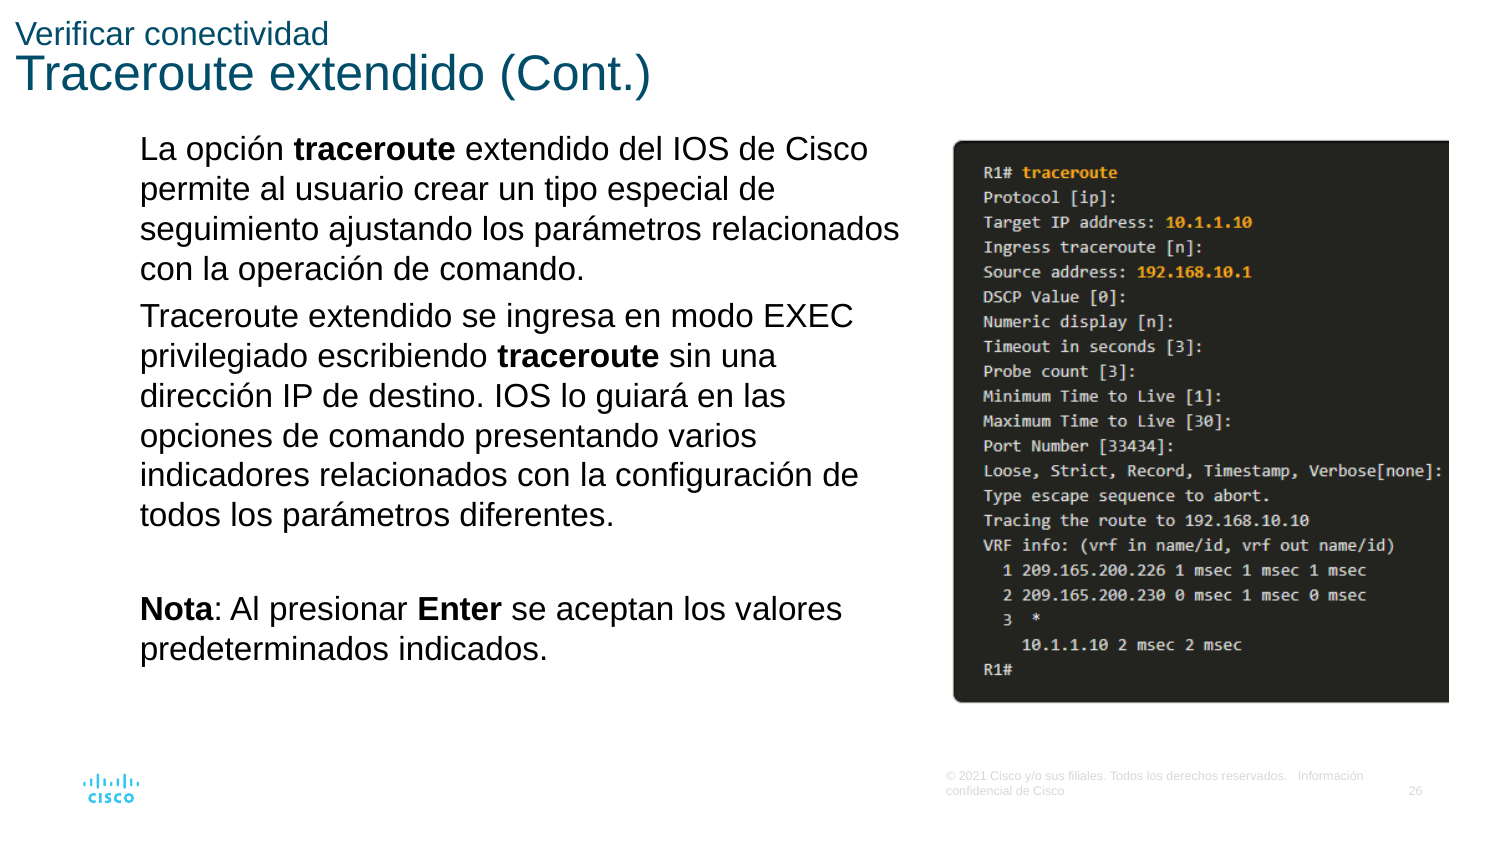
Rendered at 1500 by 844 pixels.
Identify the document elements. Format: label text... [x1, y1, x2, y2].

picture [950, 135, 1449, 710]
title Verificar conectividad Traceroute extendido (Cont.) [0, 0, 1369, 121]
list La opción traceroute extendido del IOS de Cisco permite al usuario crear un tipo especial de seguimiento ajustando los parámetros relacionados con la operación de comando. Traceroute extendido se ingresa en modo EXEC privilegiado escribiendo traceroute sin una dirección IP de destino. IOS lo guiará en las opciones de comando presentando varios indicadores relacionados con la configuración de todos los parámetros diferentes. Nota: Al presionar Enter se aceptan los valores predeterminados indicados. [77, 120, 928, 726]
